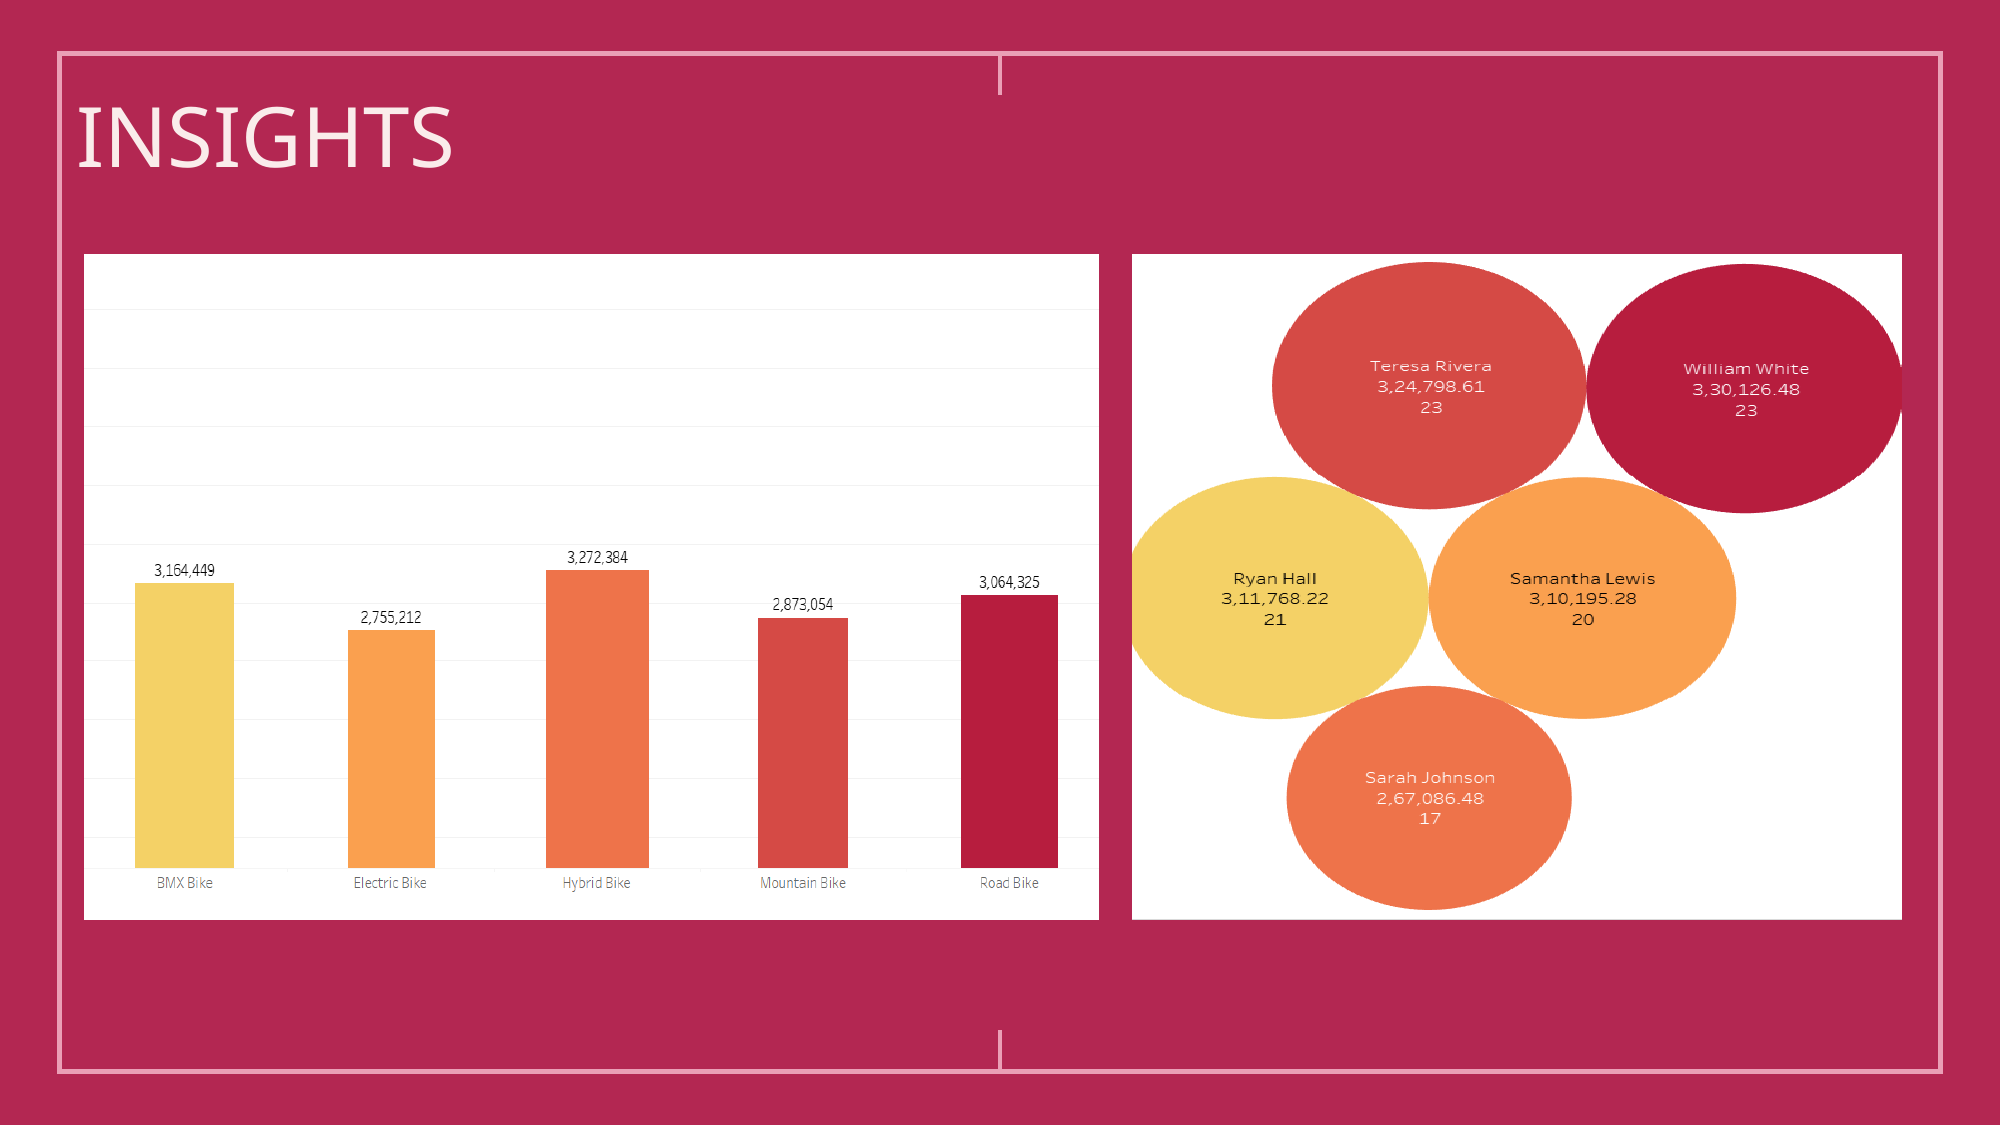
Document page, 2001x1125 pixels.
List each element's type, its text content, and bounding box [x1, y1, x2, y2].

title INSIGHTS [0, 26, 987, 255]
picture [84, 254, 1099, 920]
picture [1132, 254, 1902, 920]
